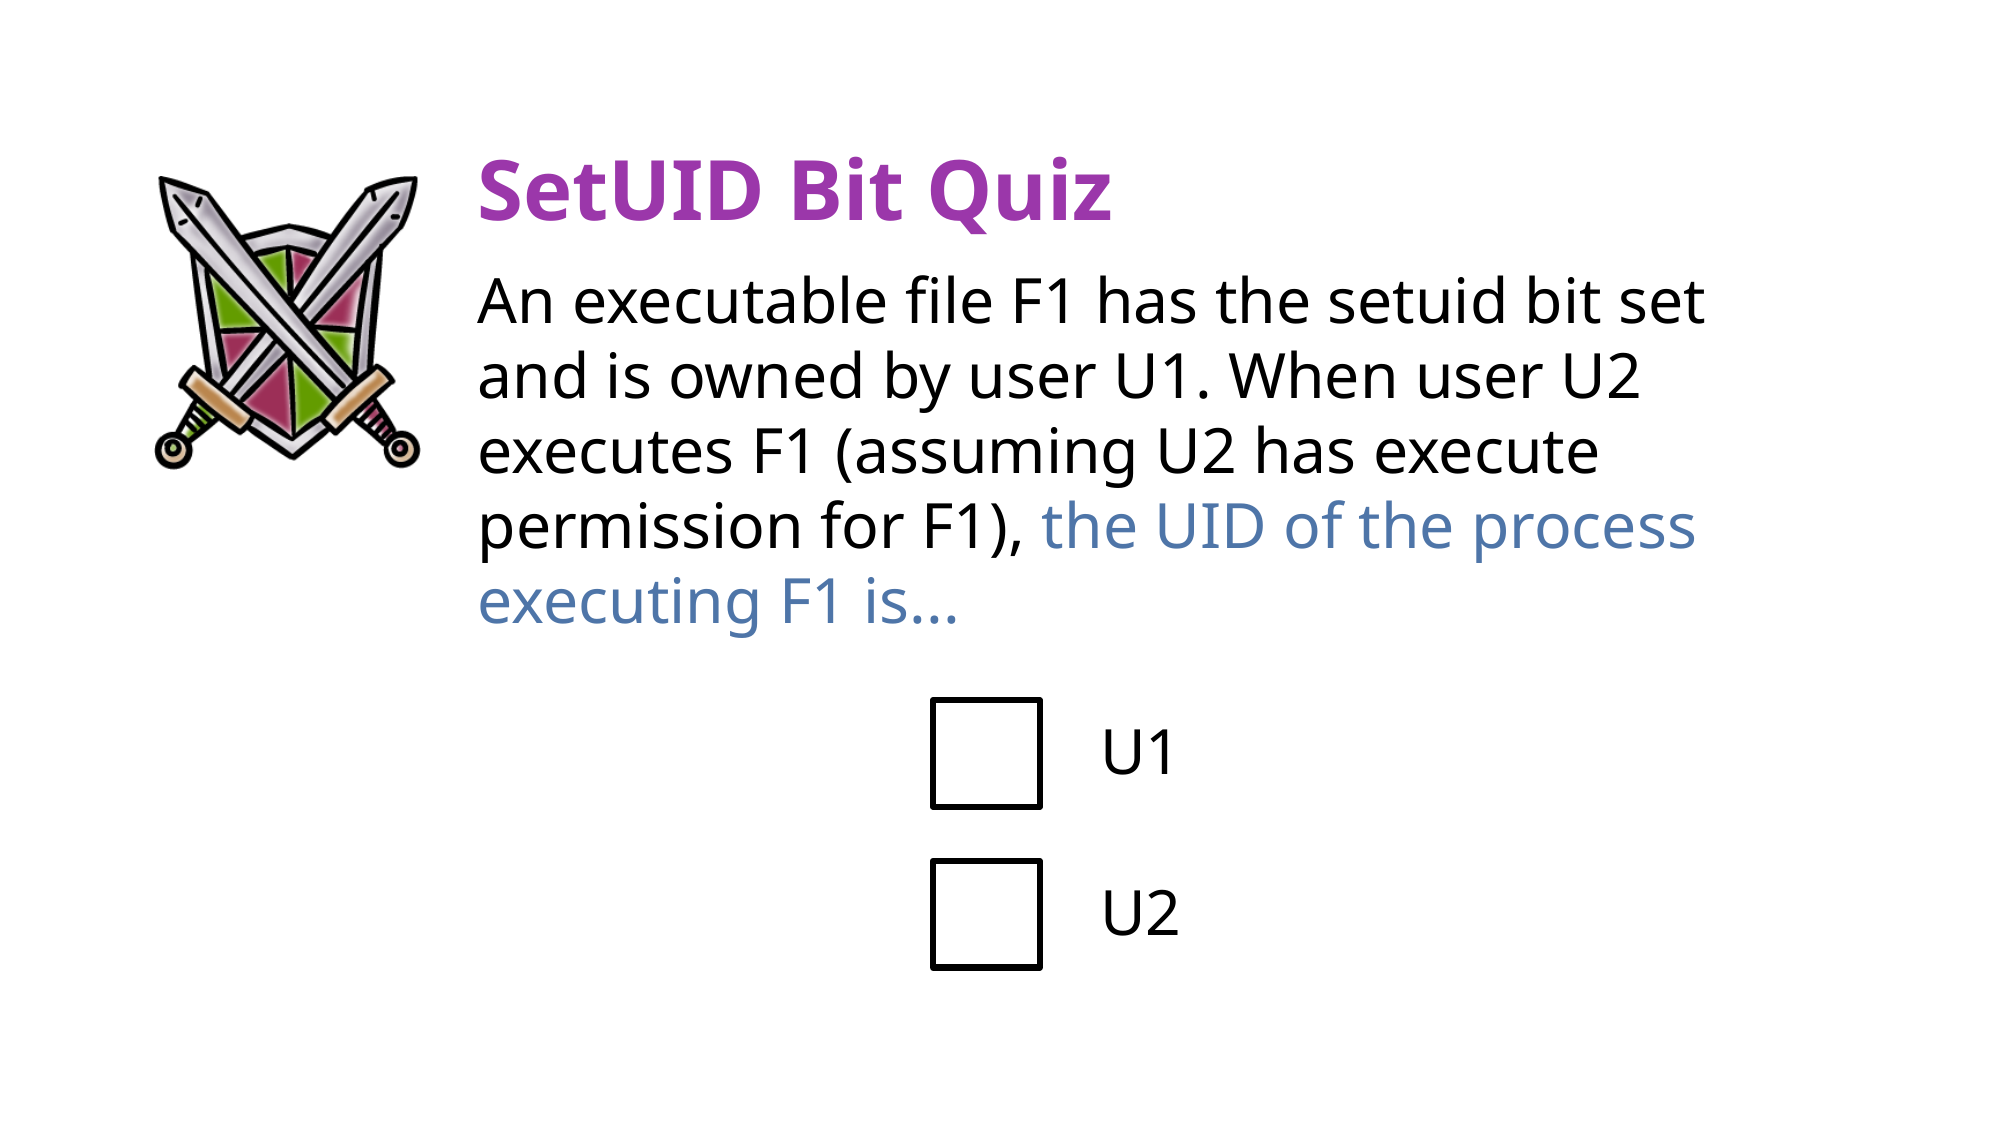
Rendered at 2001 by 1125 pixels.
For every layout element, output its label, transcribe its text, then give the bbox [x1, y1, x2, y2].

picture [154, 176, 421, 470]
title SetUID Bit Quiz [458, 93, 1835, 281]
text_box U1 [1085, 700, 1261, 800]
text_box [933, 860, 1040, 968]
list An executable file F1 has the setuid bit set and is owned by user U1. When user U2 executes F1 (assuming U2 has execute permission for F1), the UID of the process executing F1 is... [458, 241, 1821, 568]
text_box U2 [1085, 860, 1215, 961]
text_box [933, 700, 1040, 807]
